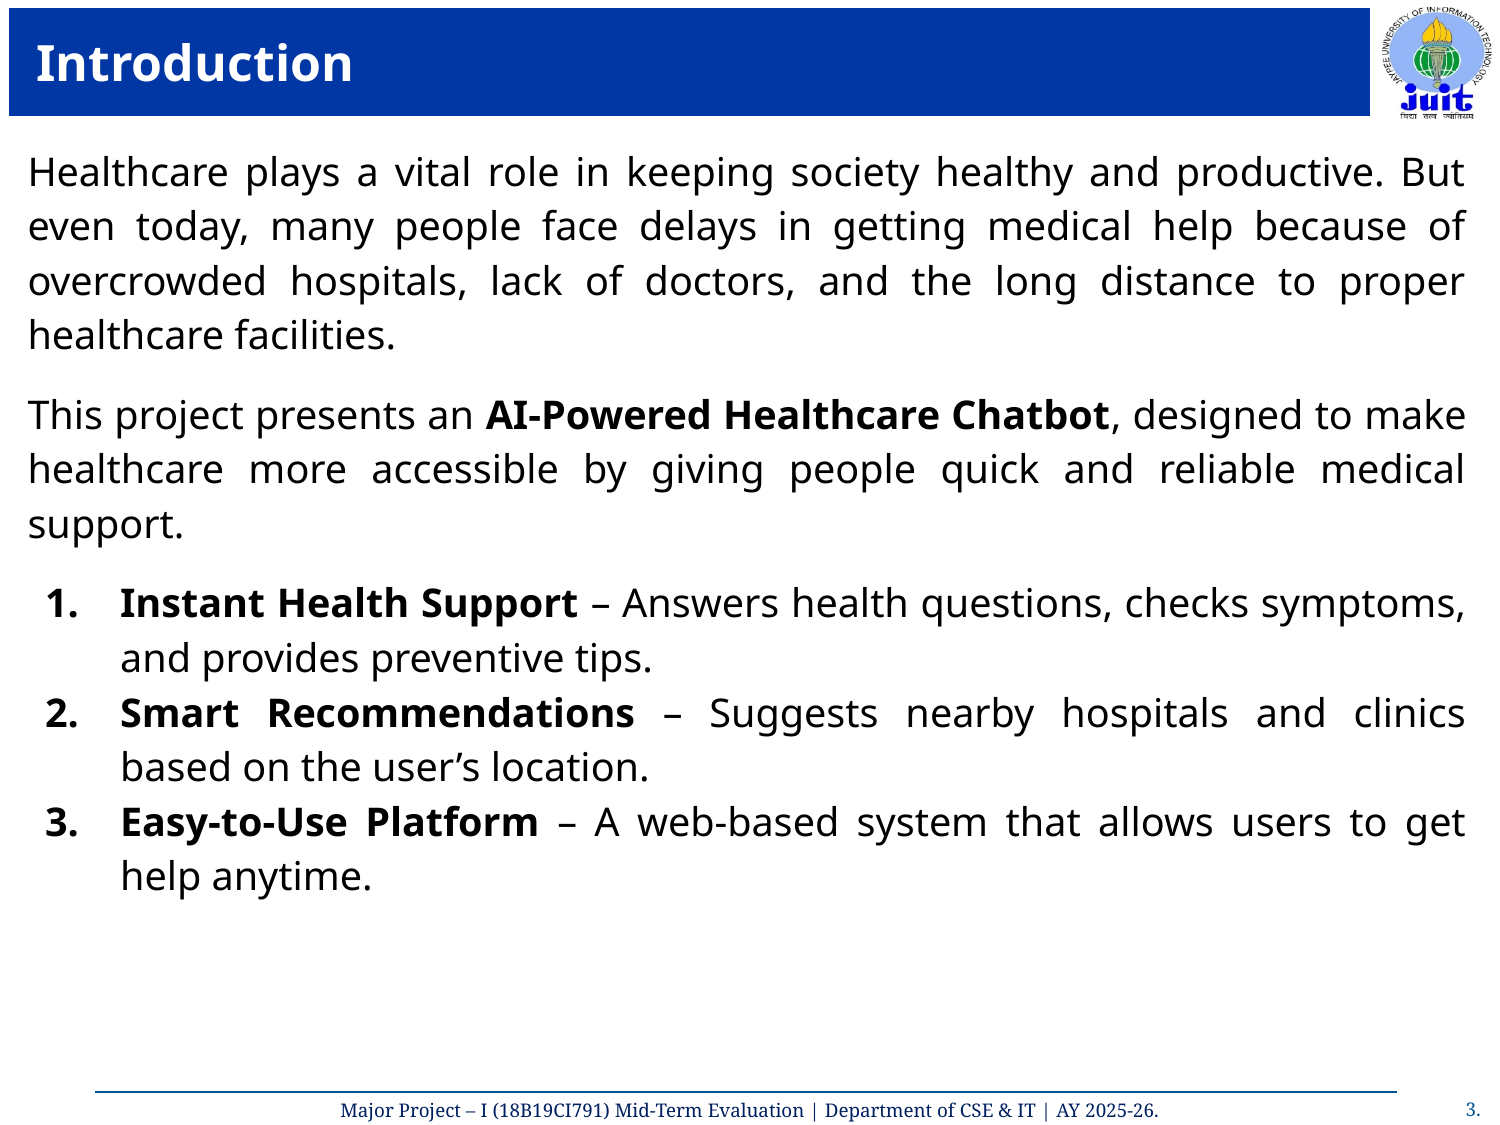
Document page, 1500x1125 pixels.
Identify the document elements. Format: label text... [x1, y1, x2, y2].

picture [1375, 7, 1500, 119]
title Introduction [4, 2, 1375, 121]
text_box Healthcare plays a vital role in keeping society healthy and productive. But even today, many people face delays in getting medical help because of overcrowded hospitals, lack of doctors, and the long distance to proper healthcare facilities. This project presents an AI-Powered Healthcare Chatbot, designed to make healthcare more accessible by giving people quick and reliable medical support. Instant Health Support – Answers health questions, checks symptoms, and provides preventive tips. Smart Recommendations – Suggests nearby hospitals and clinics based on the user’s location. Easy-to-Use Platform – A web-based system that allows users to get help anytime. [12, 131, 1482, 1083]
